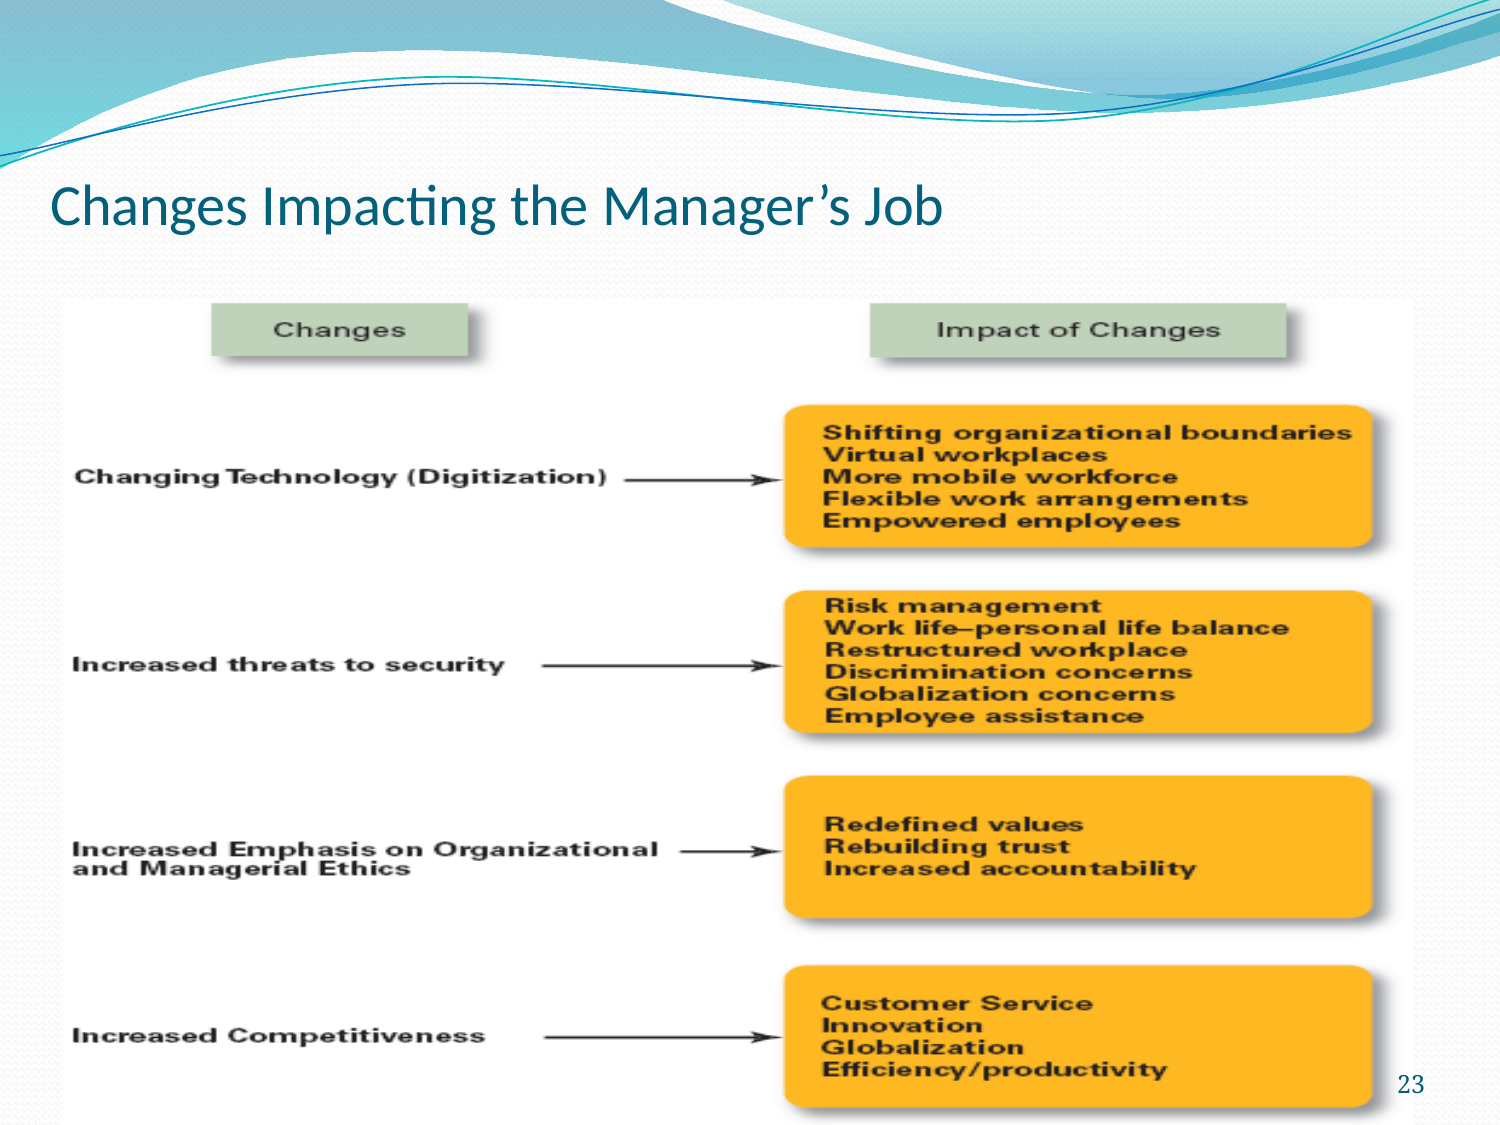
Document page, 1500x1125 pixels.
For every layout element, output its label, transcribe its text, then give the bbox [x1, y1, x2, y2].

title Changes Impacting the Manager’s Job [50, 99, 1475, 238]
slide_number 23 [1419, 1042, 1425, 1103]
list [62, 299, 1413, 1125]
